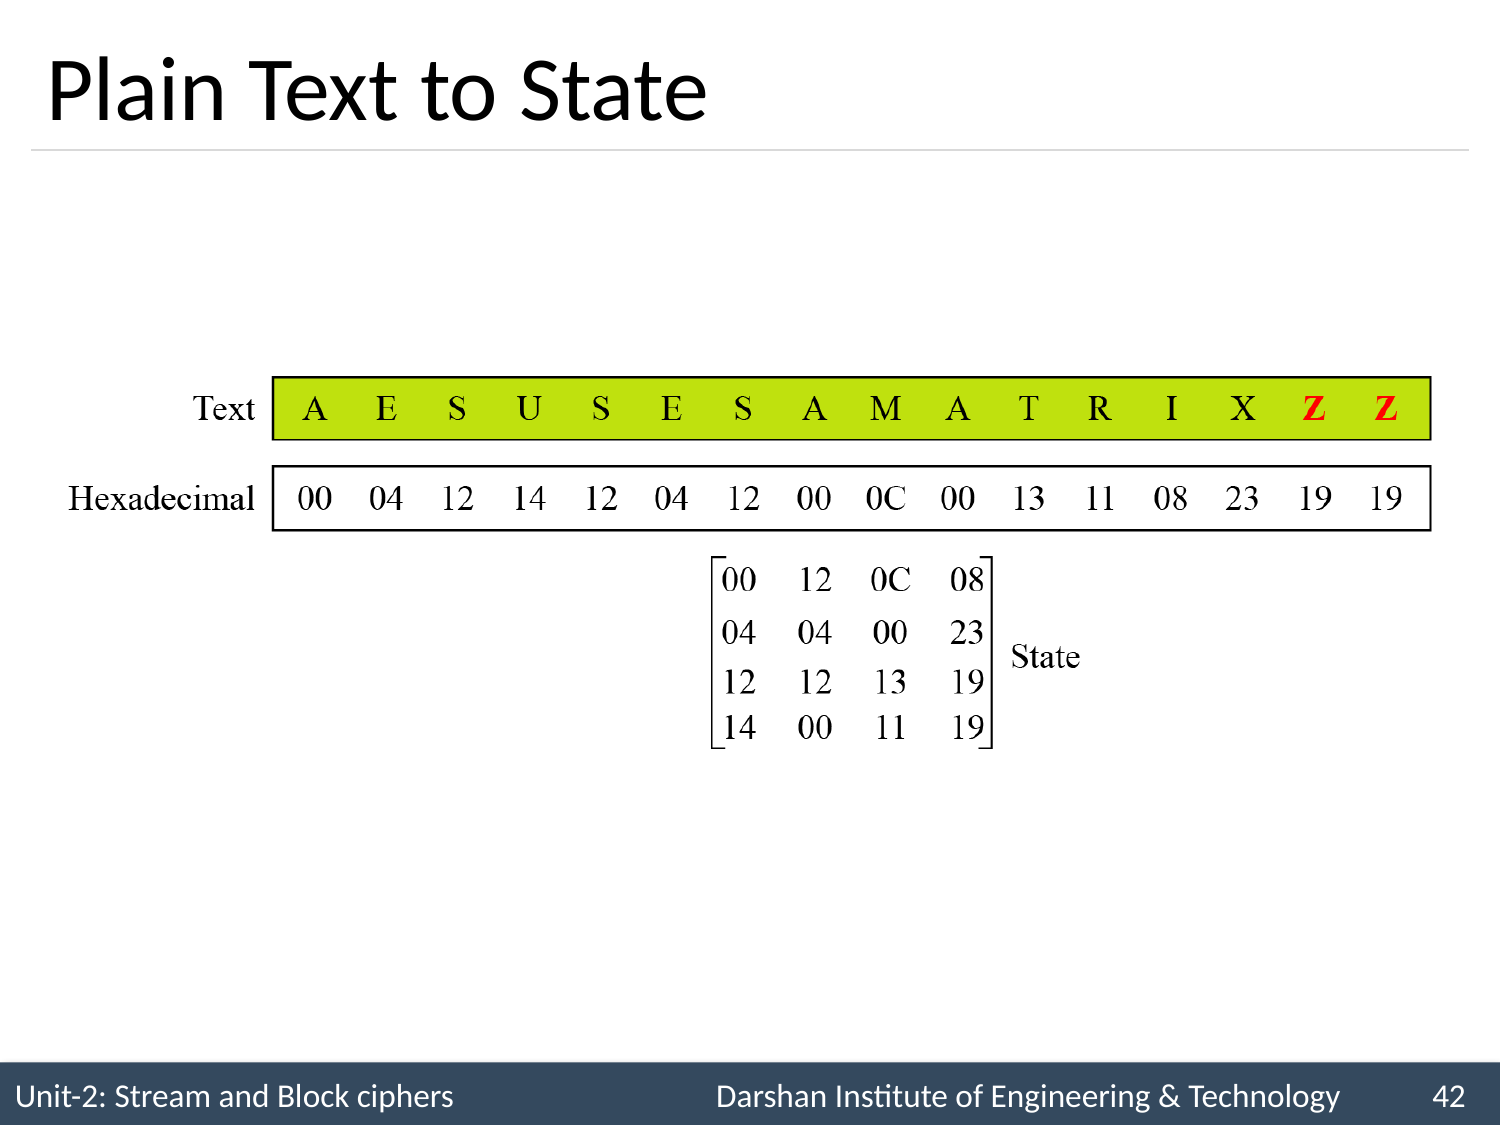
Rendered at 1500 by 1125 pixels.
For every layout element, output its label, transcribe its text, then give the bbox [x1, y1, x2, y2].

title Plain Text to State [31, 17, 1469, 150]
picture [68, 376, 1432, 749]
